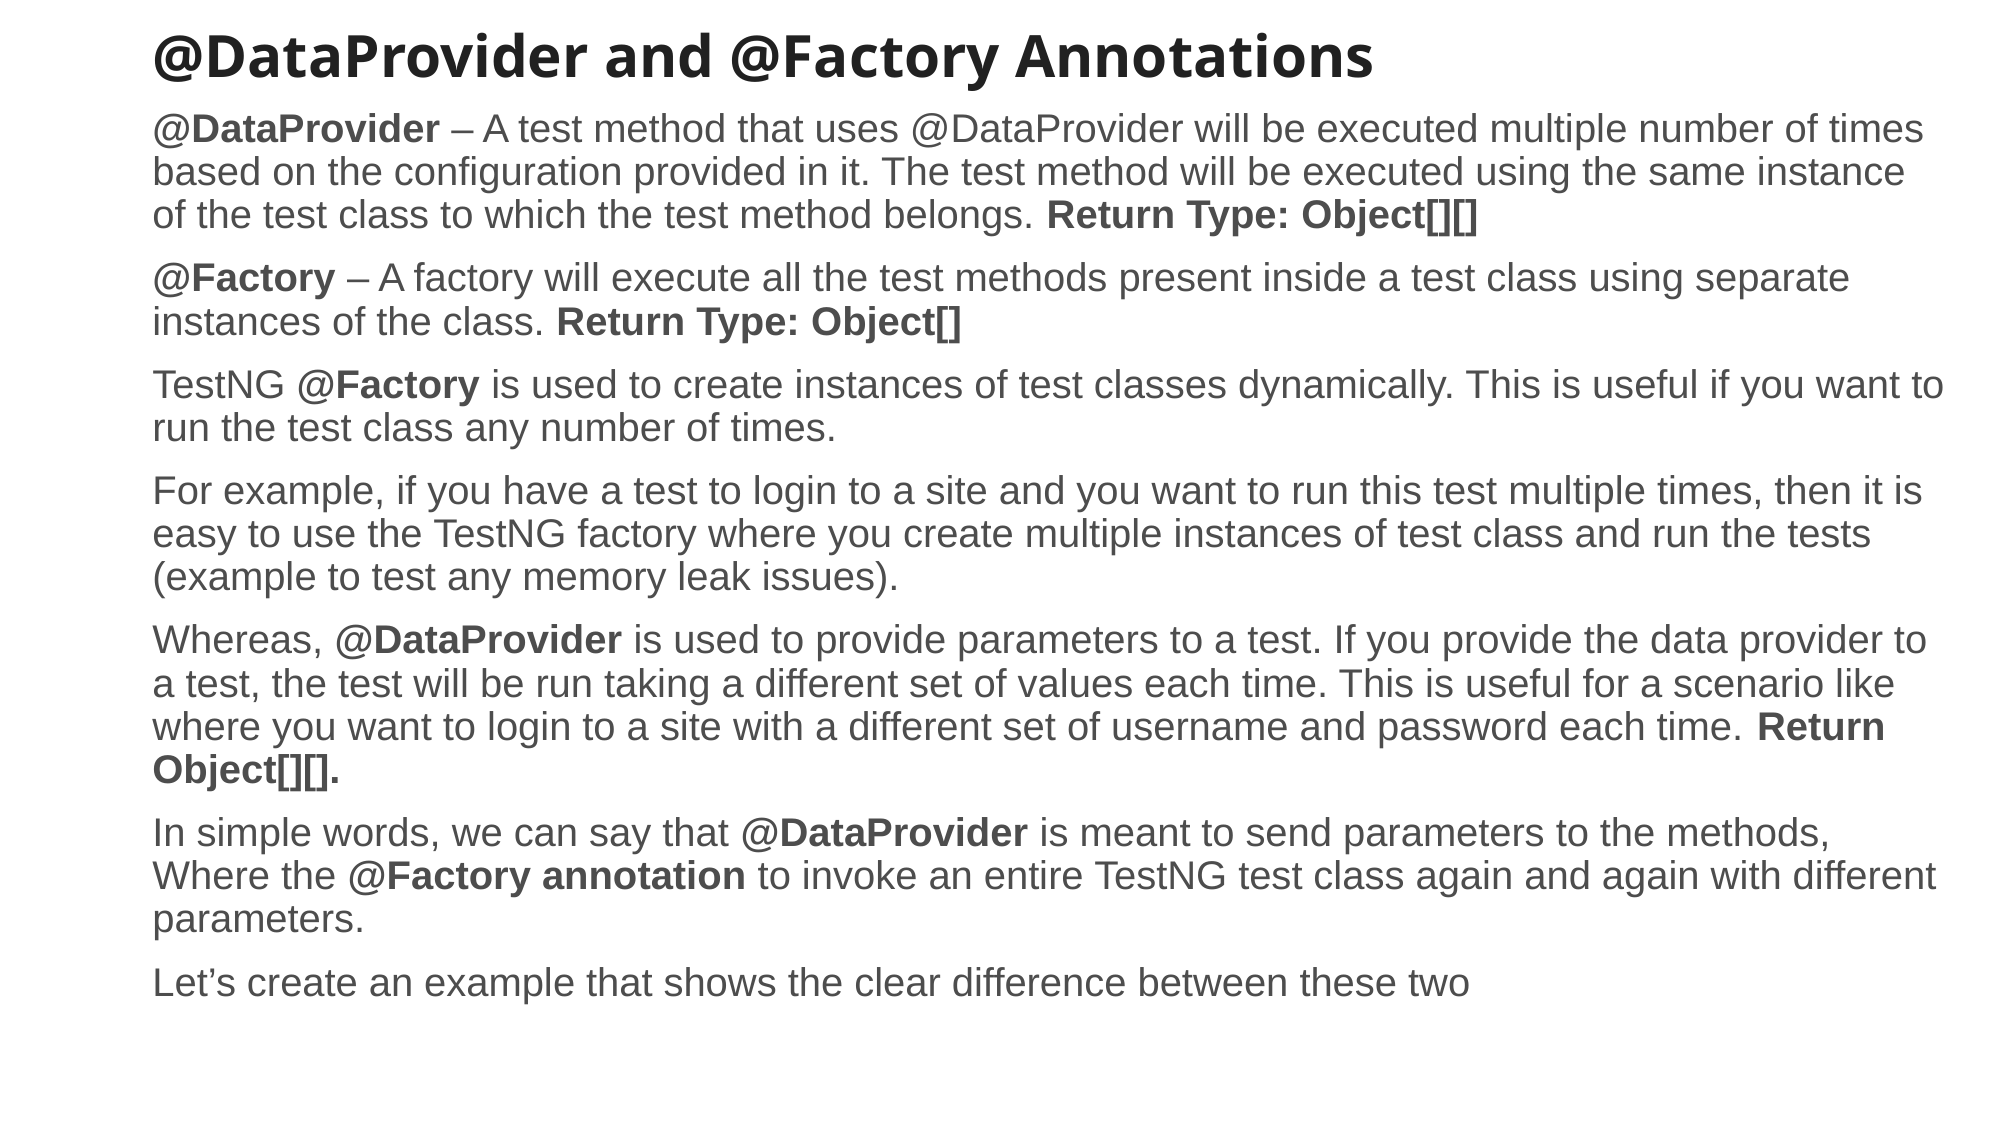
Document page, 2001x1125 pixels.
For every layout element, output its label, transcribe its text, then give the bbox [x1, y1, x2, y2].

title @DataProvider and @Factory Annotations [137, 17, 1863, 100]
list @DataProvider – A test method that uses @DataProvider will be executed multiple number of times based on the configuration provided in it. The test method will be executed using the same instance of the test class to which the test method belongs. Return Type: Object[][] @Factory – A factory will execute all the test methods present inside a test class using separate instances of the class. Return Type: Object[] TestNG @Factory is used to create instances of test classes dynamically. This is useful if you want to run the test class any number of times. For example, if you have a test to login to a site and you want to run this test multiple times, then it is easy to use the TestNG factory where you create multiple instances of test class and run the tests (example to test any memory leak issues). Whereas, @DataProvider is used to provide parameters to a test. If you provide the data provider to a test, the test will be run taking a different set of values each time. This is useful for a scenario like where you want to login to a site with a different set of username and password each time. Return Object[][]. In simple words, we can say that @DataProvider is meant to send parameters to the methods, Where the @Factory annotation to invoke an entire TestNG test class again and again with different parameters. Let’s create an example that shows the clear difference between these two [137, 100, 1966, 1014]
